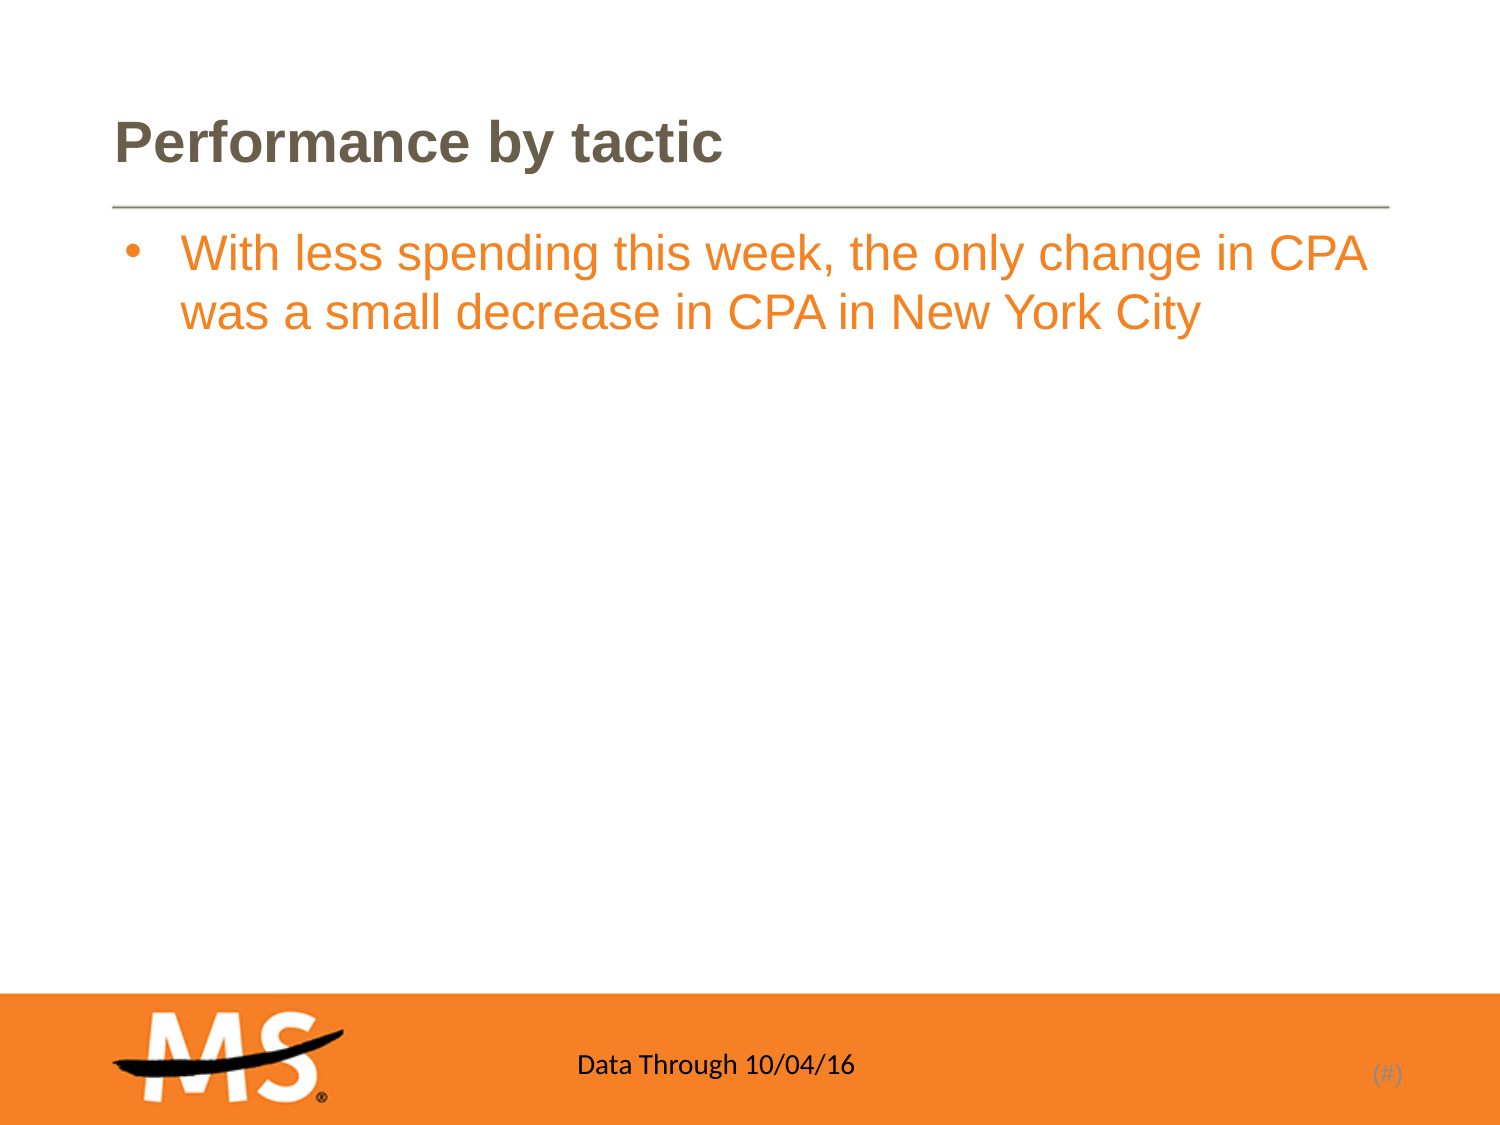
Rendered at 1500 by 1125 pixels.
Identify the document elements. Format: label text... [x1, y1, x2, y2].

slide_number 8 [1050, 1042, 1425, 1103]
list With less spending this week, the only change in CPA was a small decrease in CPA in New York City [99, 212, 1400, 955]
title Performance by tactic [99, 45, 1400, 212]
picture [0, 0, 1500, 1125]
